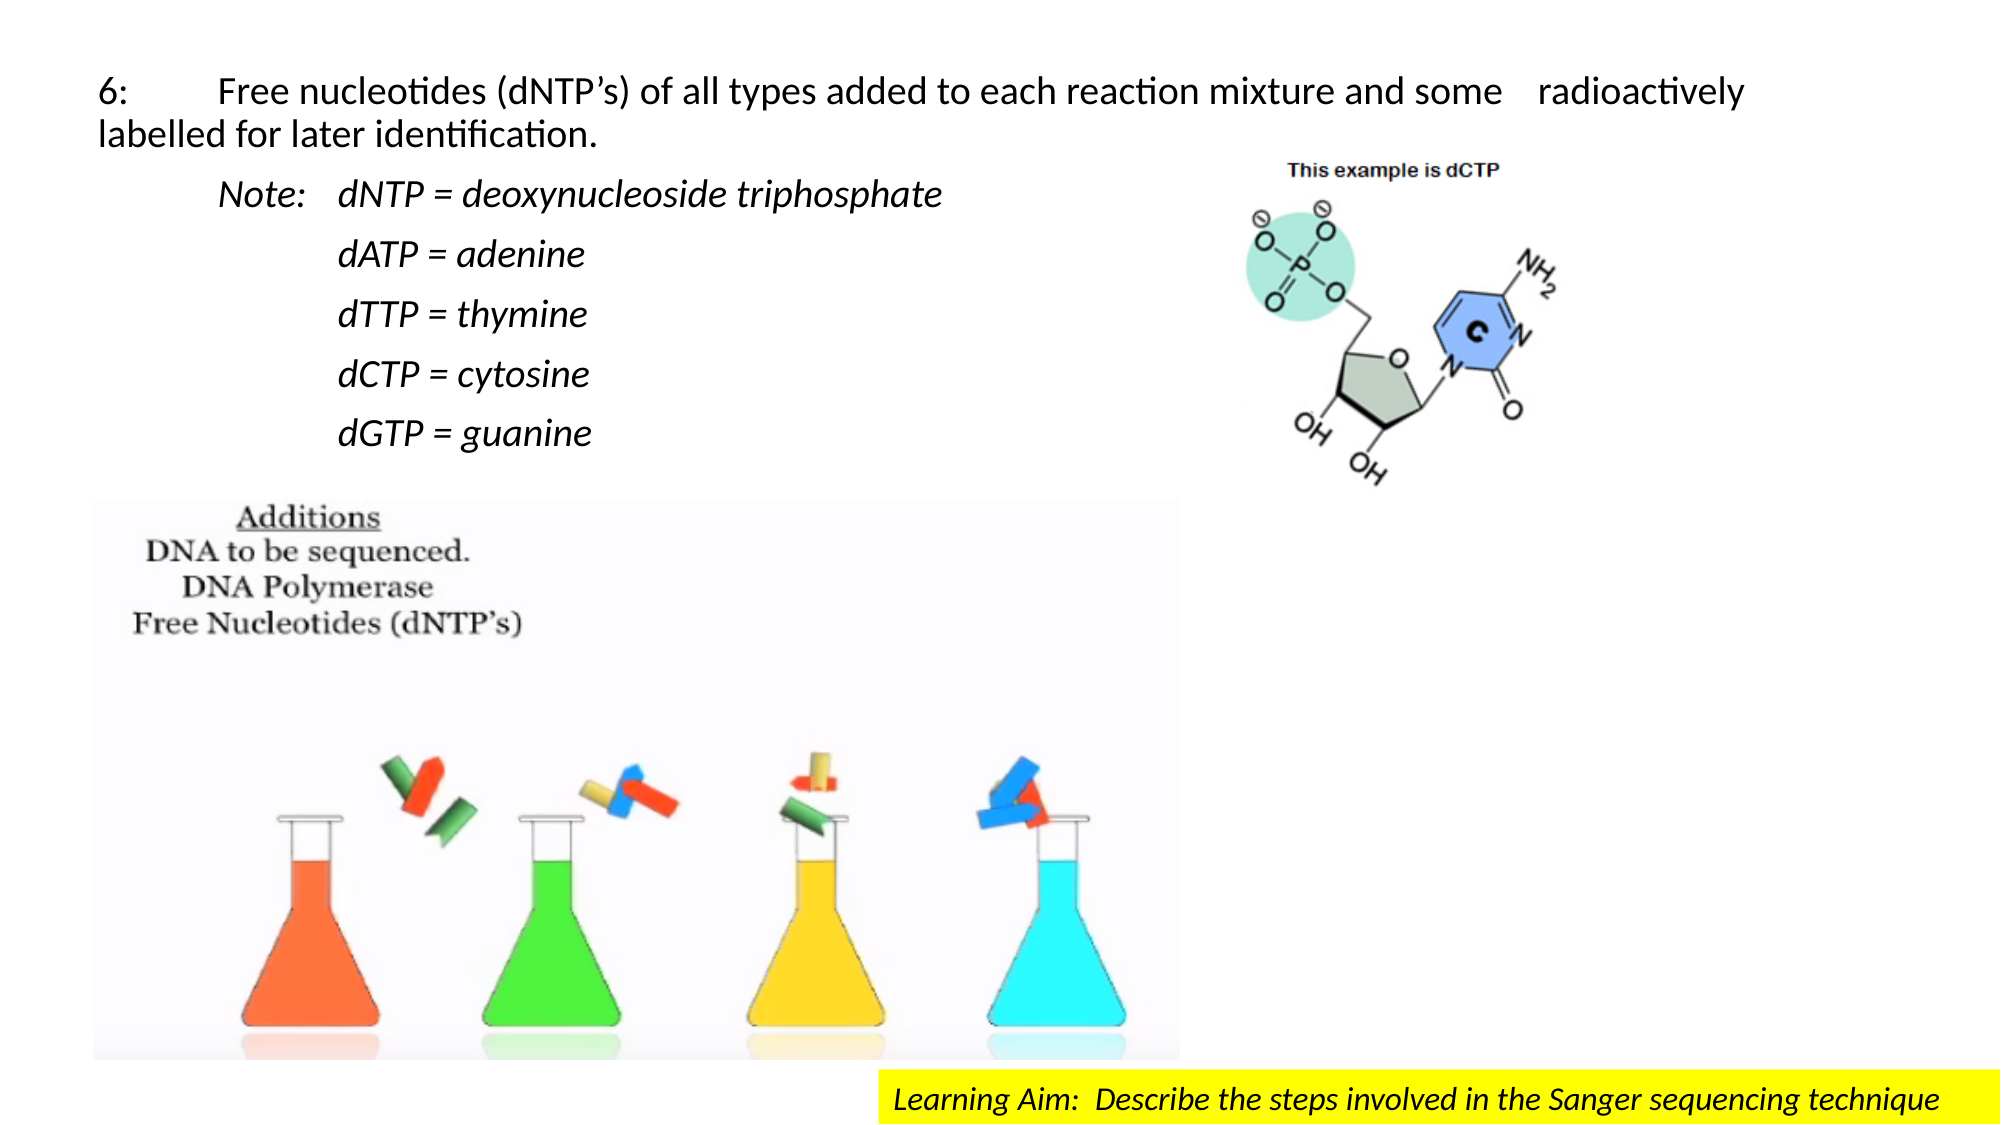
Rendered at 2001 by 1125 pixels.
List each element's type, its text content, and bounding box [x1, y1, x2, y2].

text_box Learning Aim: Describe the steps involved in the Sanger sequencing technique [878, 1069, 2000, 1125]
picture [1216, 123, 1578, 500]
picture [93, 499, 1180, 1060]
list 6: Free nucleotides (dNTP’s) of all types added to each reaction mixture and some radioactively labelled for later identification. Note: dNTP = deoxynucleoside triphosphate dATP = adenine dTTP = thymine dCTP = cytosine dGTP = guanine [82, 62, 1839, 1005]
